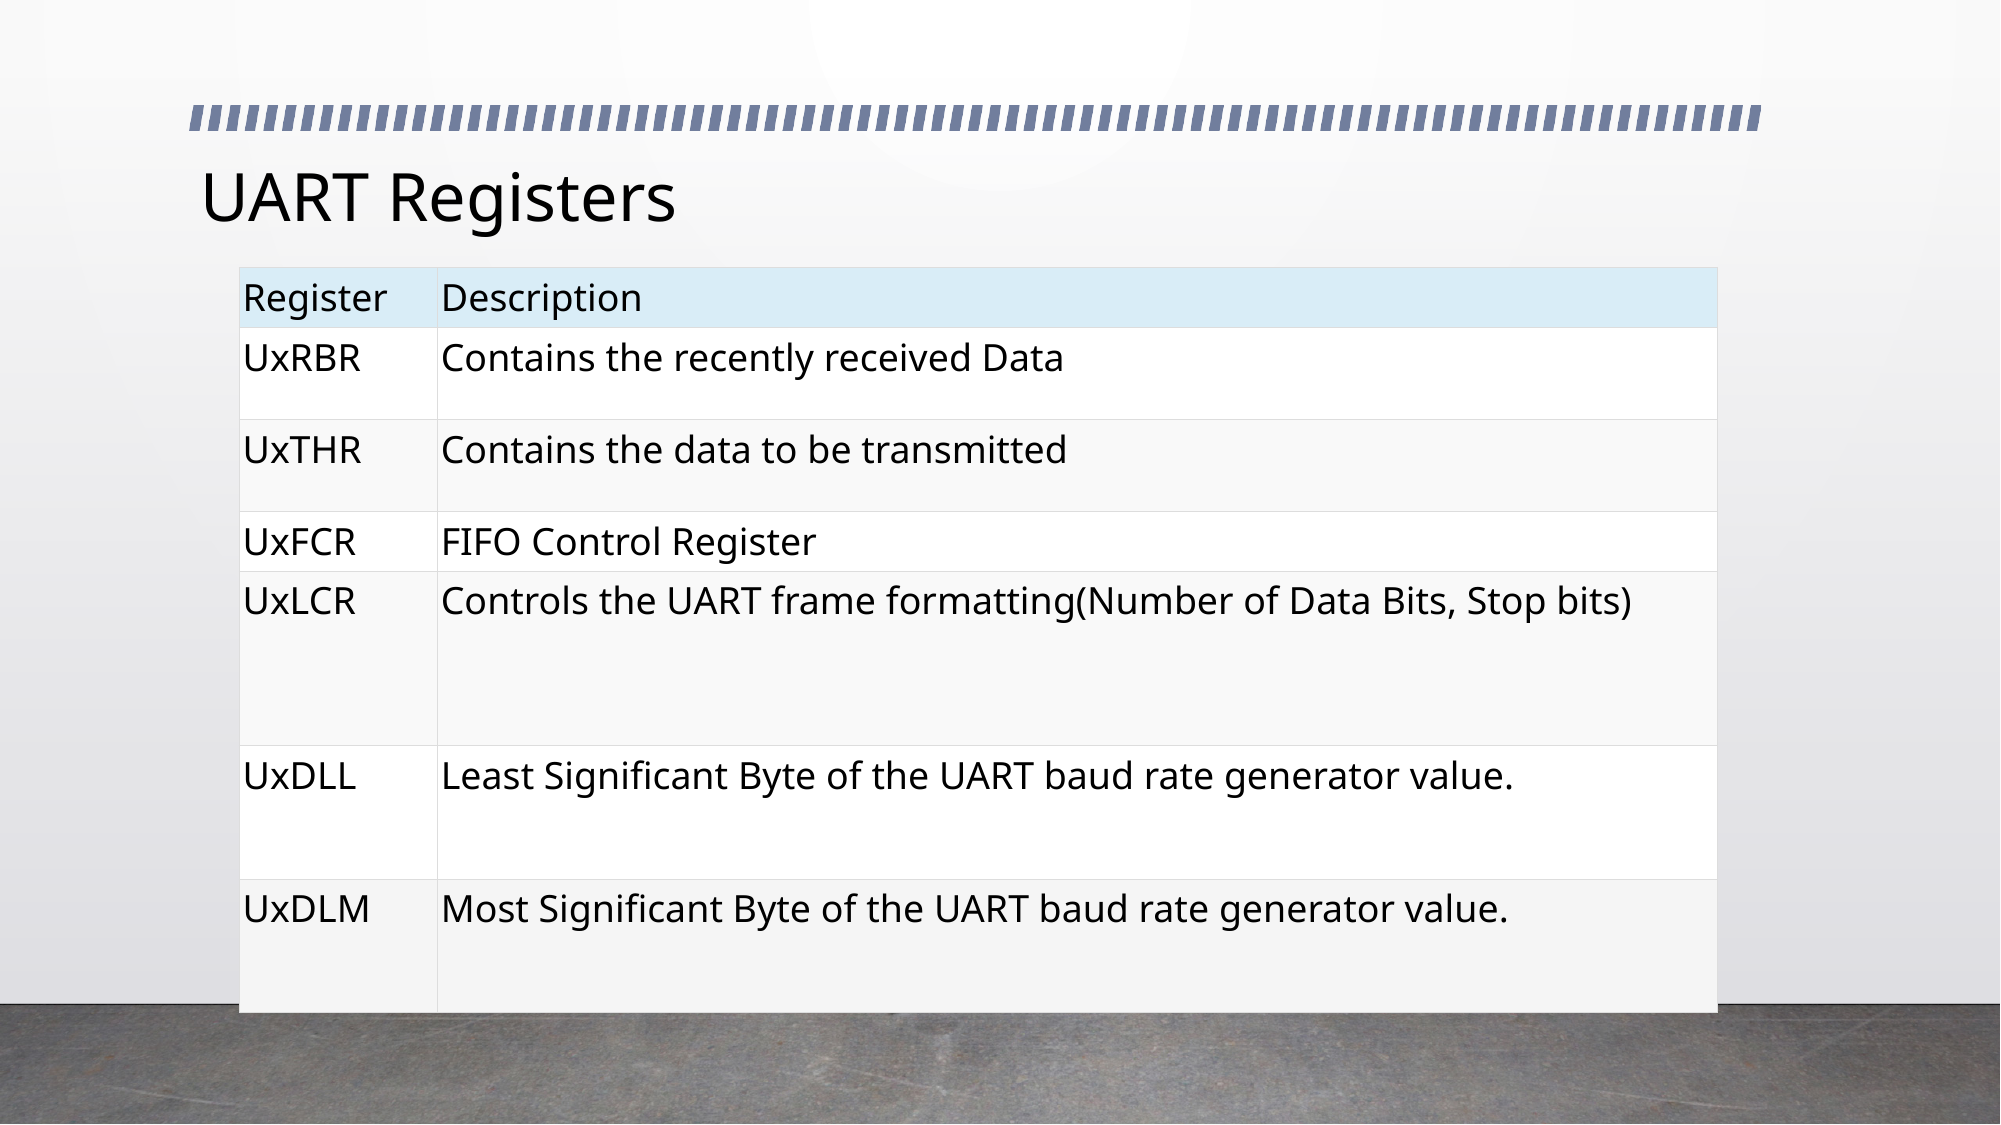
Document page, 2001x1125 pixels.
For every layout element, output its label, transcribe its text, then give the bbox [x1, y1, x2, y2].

table_cell UxDLL [240, 746, 437, 879]
title UART Registers [185, 156, 1761, 329]
table_cell UxLCR [240, 572, 437, 745]
table_header Register [240, 268, 437, 327]
table_cell Contains the data to be transmitted [438, 420, 1717, 511]
table_cell UxRBR [240, 328, 437, 419]
table_header Description [438, 268, 1717, 327]
table_cell FIFO Control Register [438, 512, 1717, 571]
table_cell Most Significant Byte of the UART baud rate generator value. [438, 880, 1717, 1012]
table_cell Controls the UART frame formatting(Number of Data Bits, Stop bits) [438, 572, 1717, 745]
picture [0, 1004, 2000, 1124]
table_cell Contains the recently received Data [438, 328, 1717, 419]
table_cell UxTHR [240, 420, 437, 511]
table_cell UxDLM [240, 880, 437, 1012]
table_cell Least Significant Byte of the UART baud rate generator value. [438, 746, 1717, 879]
table_cell UxFCR [240, 512, 437, 571]
